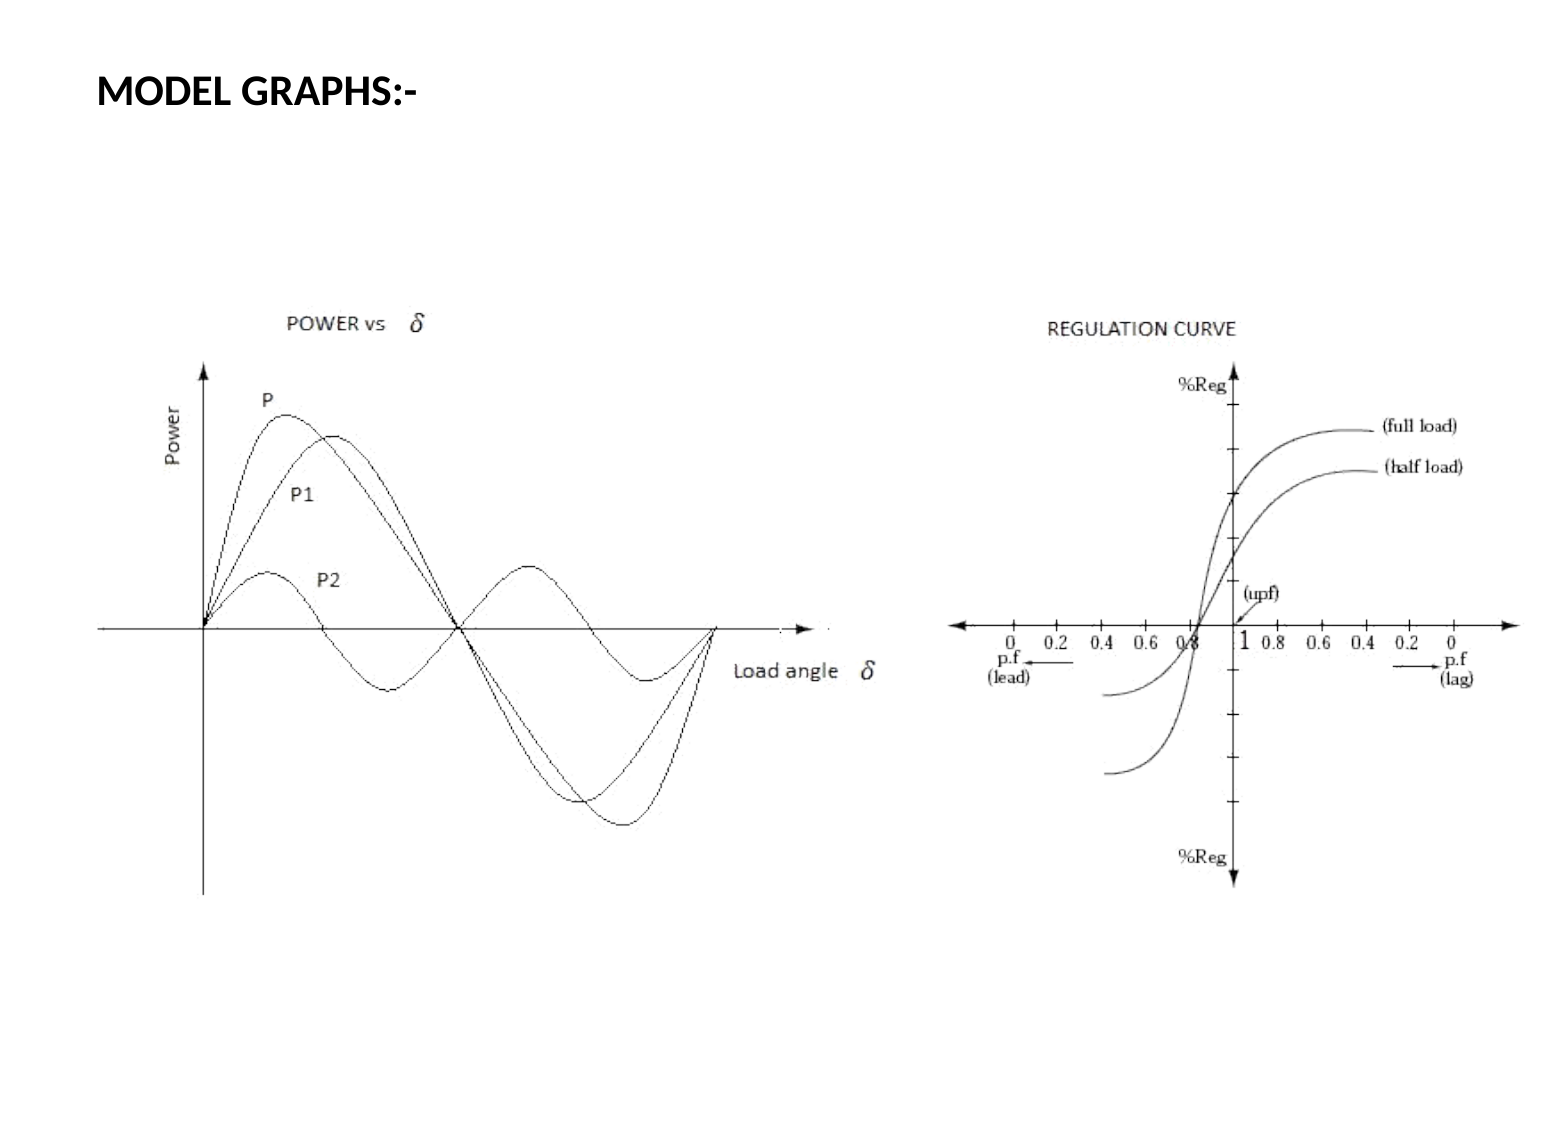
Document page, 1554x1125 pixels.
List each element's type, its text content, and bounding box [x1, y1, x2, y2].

picture [77, 290, 1540, 901]
text_box MODEL GRAPHS:- [81, 54, 433, 122]
